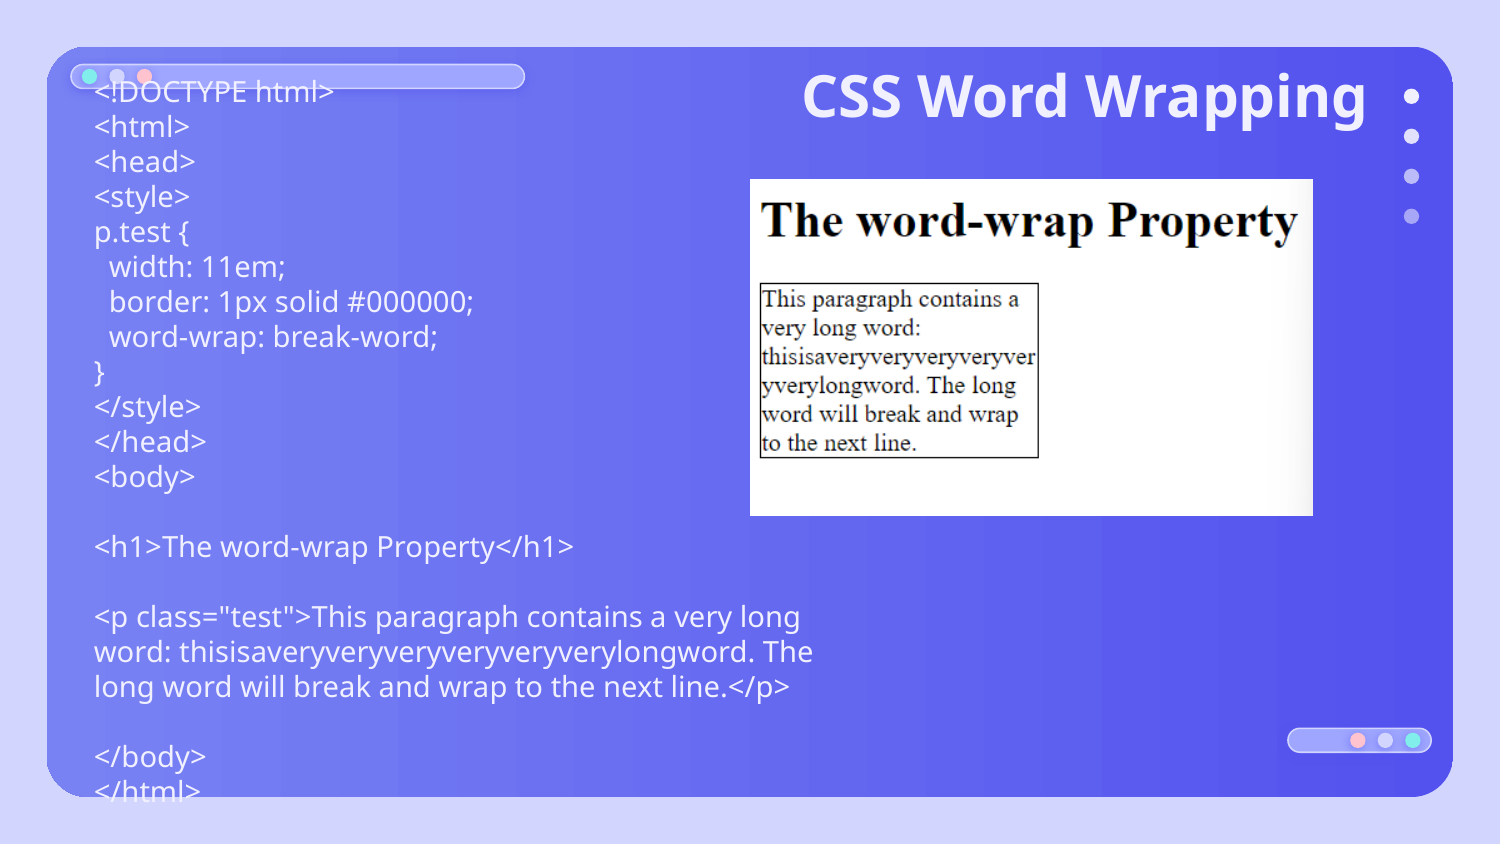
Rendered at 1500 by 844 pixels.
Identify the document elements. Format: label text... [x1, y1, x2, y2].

text_box <!DOCTYPE html> <html> <head> <style> p.test { width: 11em; border: 1px solid #000000; word-wrap: break-word; } </style> </head> <body> <h1>The word-wrap Property</h1> <p class="test">This paragraph contains a very long word: thisisaveryveryveryveryveryverylongword. The long word will break and wrap to the next line.</p> </body> </html> [78, 66, 895, 844]
picture [749, 179, 1313, 517]
title CSS Word Wrapping [361, 43, 1384, 138]
